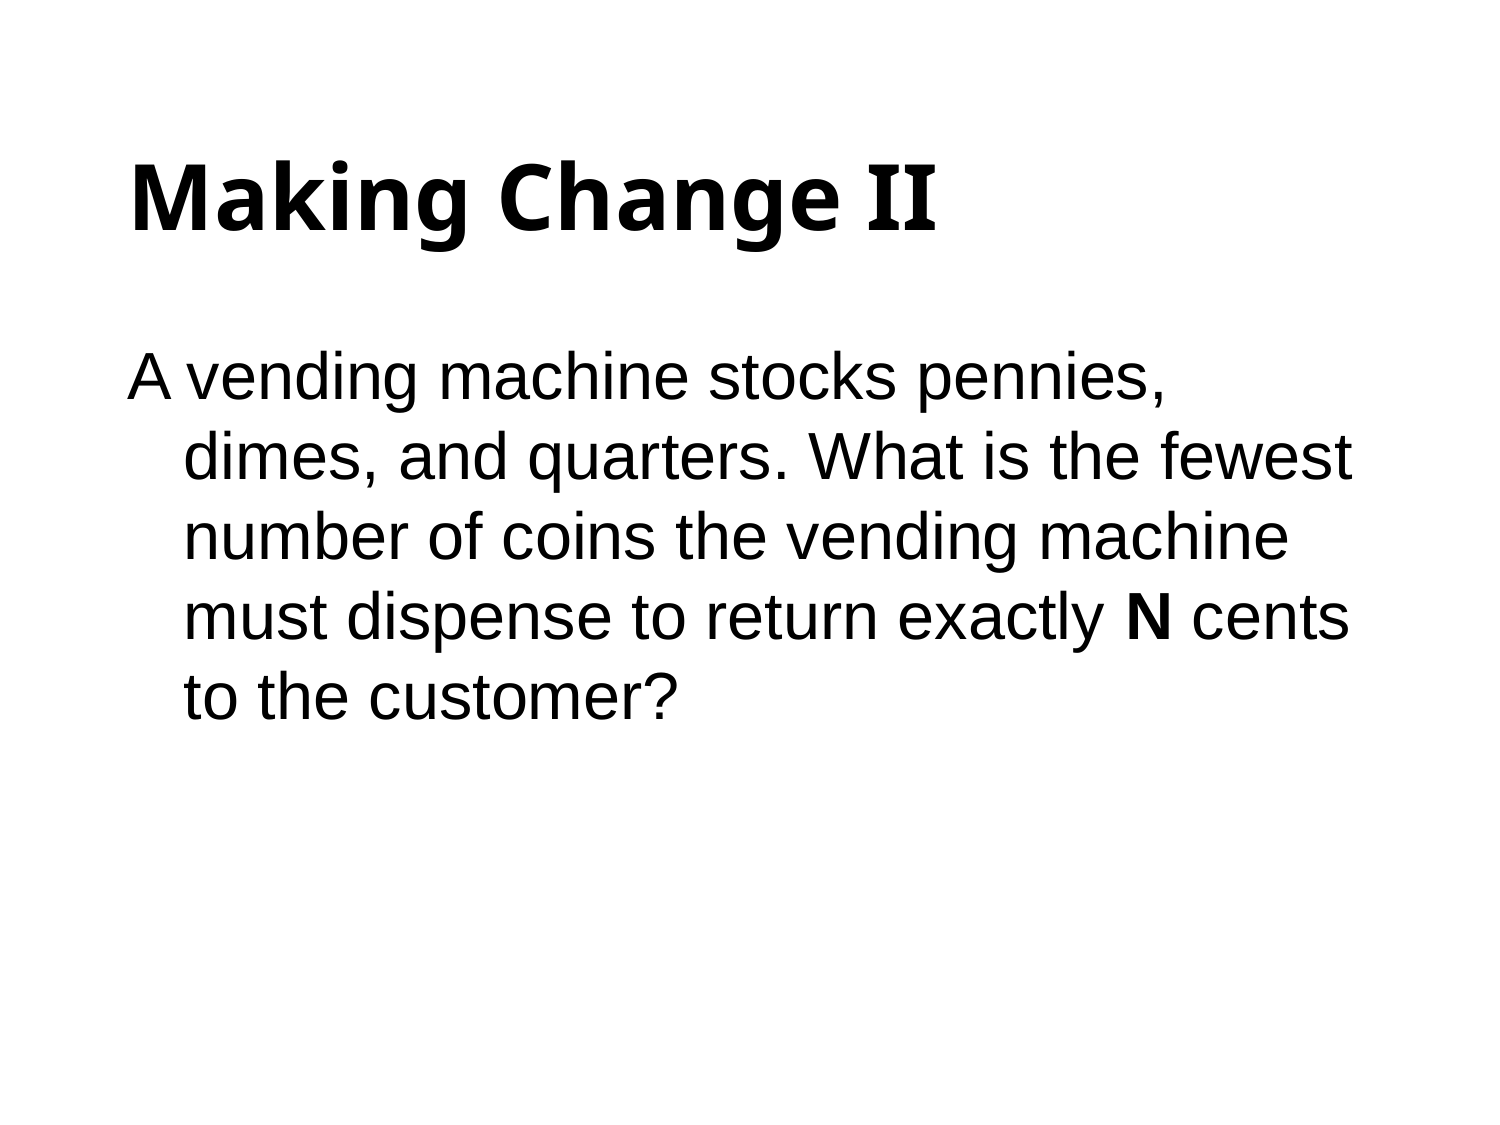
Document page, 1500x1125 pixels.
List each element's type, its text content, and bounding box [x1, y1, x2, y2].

list A vending machine stocks pennies, dimes, and quarters. What is the fewest number of coins the vending machine must dispense to return exactly N cents to the customer? [112, 325, 1388, 1001]
title Making Change II [112, 100, 1388, 288]
